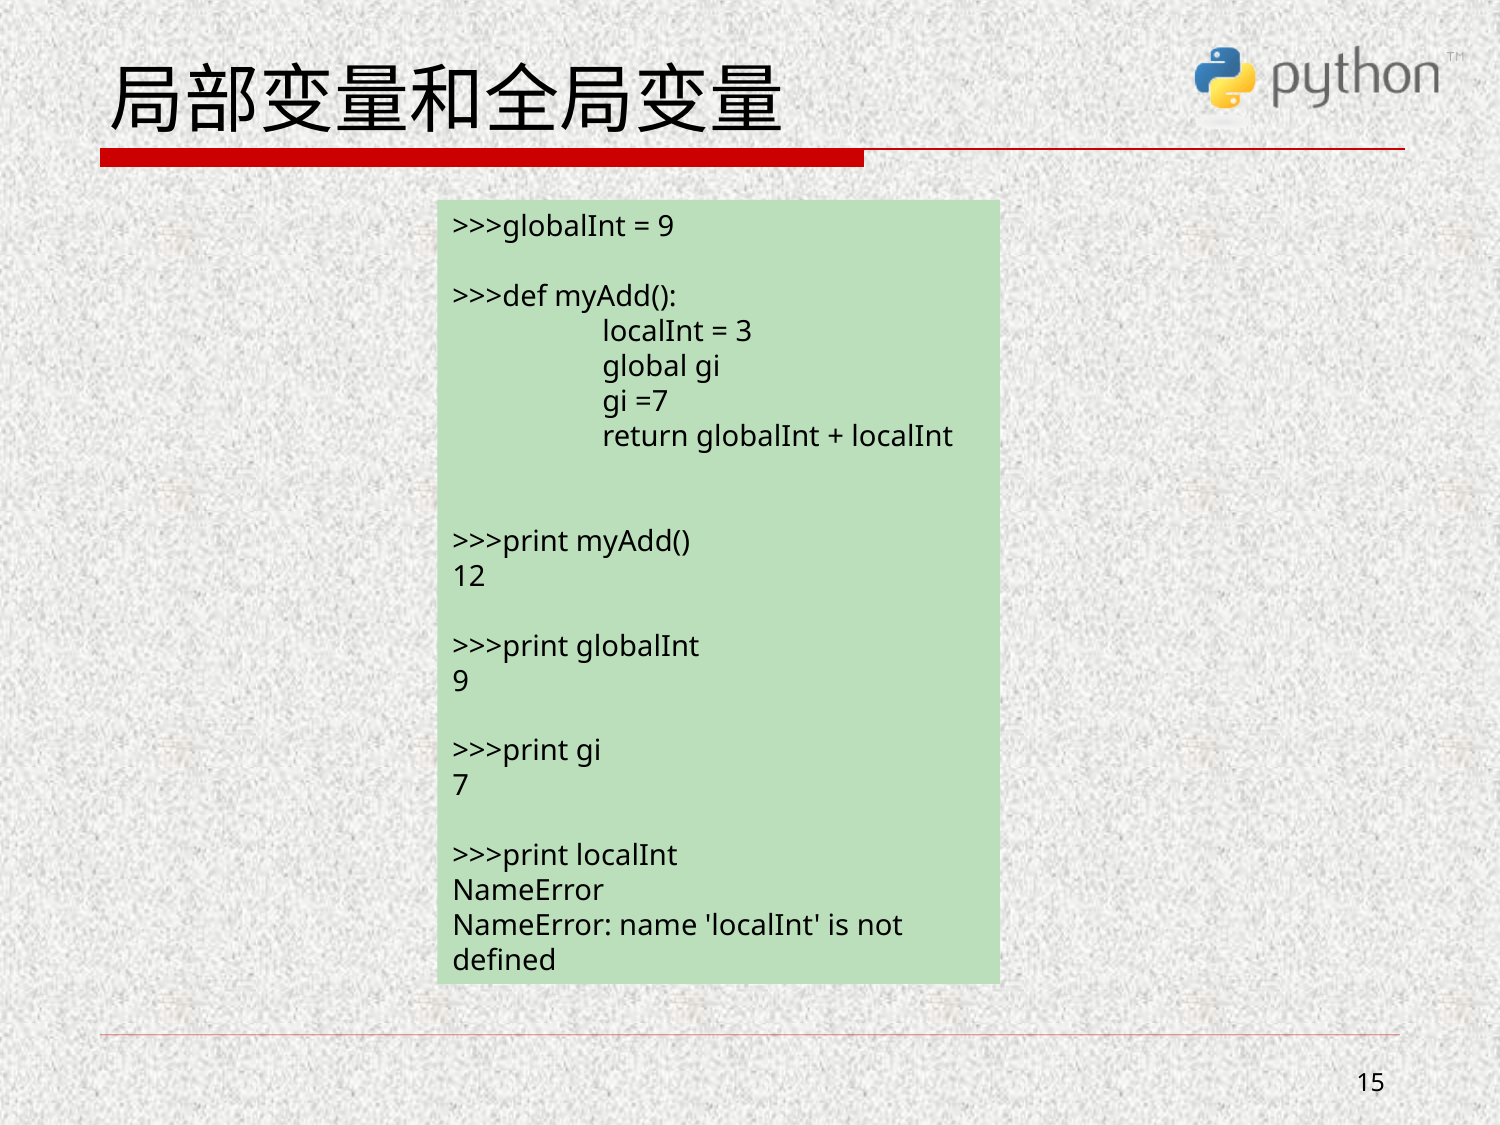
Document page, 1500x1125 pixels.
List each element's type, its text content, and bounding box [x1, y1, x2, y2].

text_box >>>globalInt = 9 >>>def myAdd(): localInt = 3 global gi gi =7 return globalInt + localInt >>>print myAdd() 12 >>>print globalInt 9 >>>print gi 7 >>>print localInt NameError NameError: name 'localInt' is not defined [437, 199, 1000, 984]
picture [0, 0, 1500, 1125]
title 局部变量和全局变量 [94, 50, 1407, 149]
slide_number 15 [1074, 1058, 1401, 1103]
